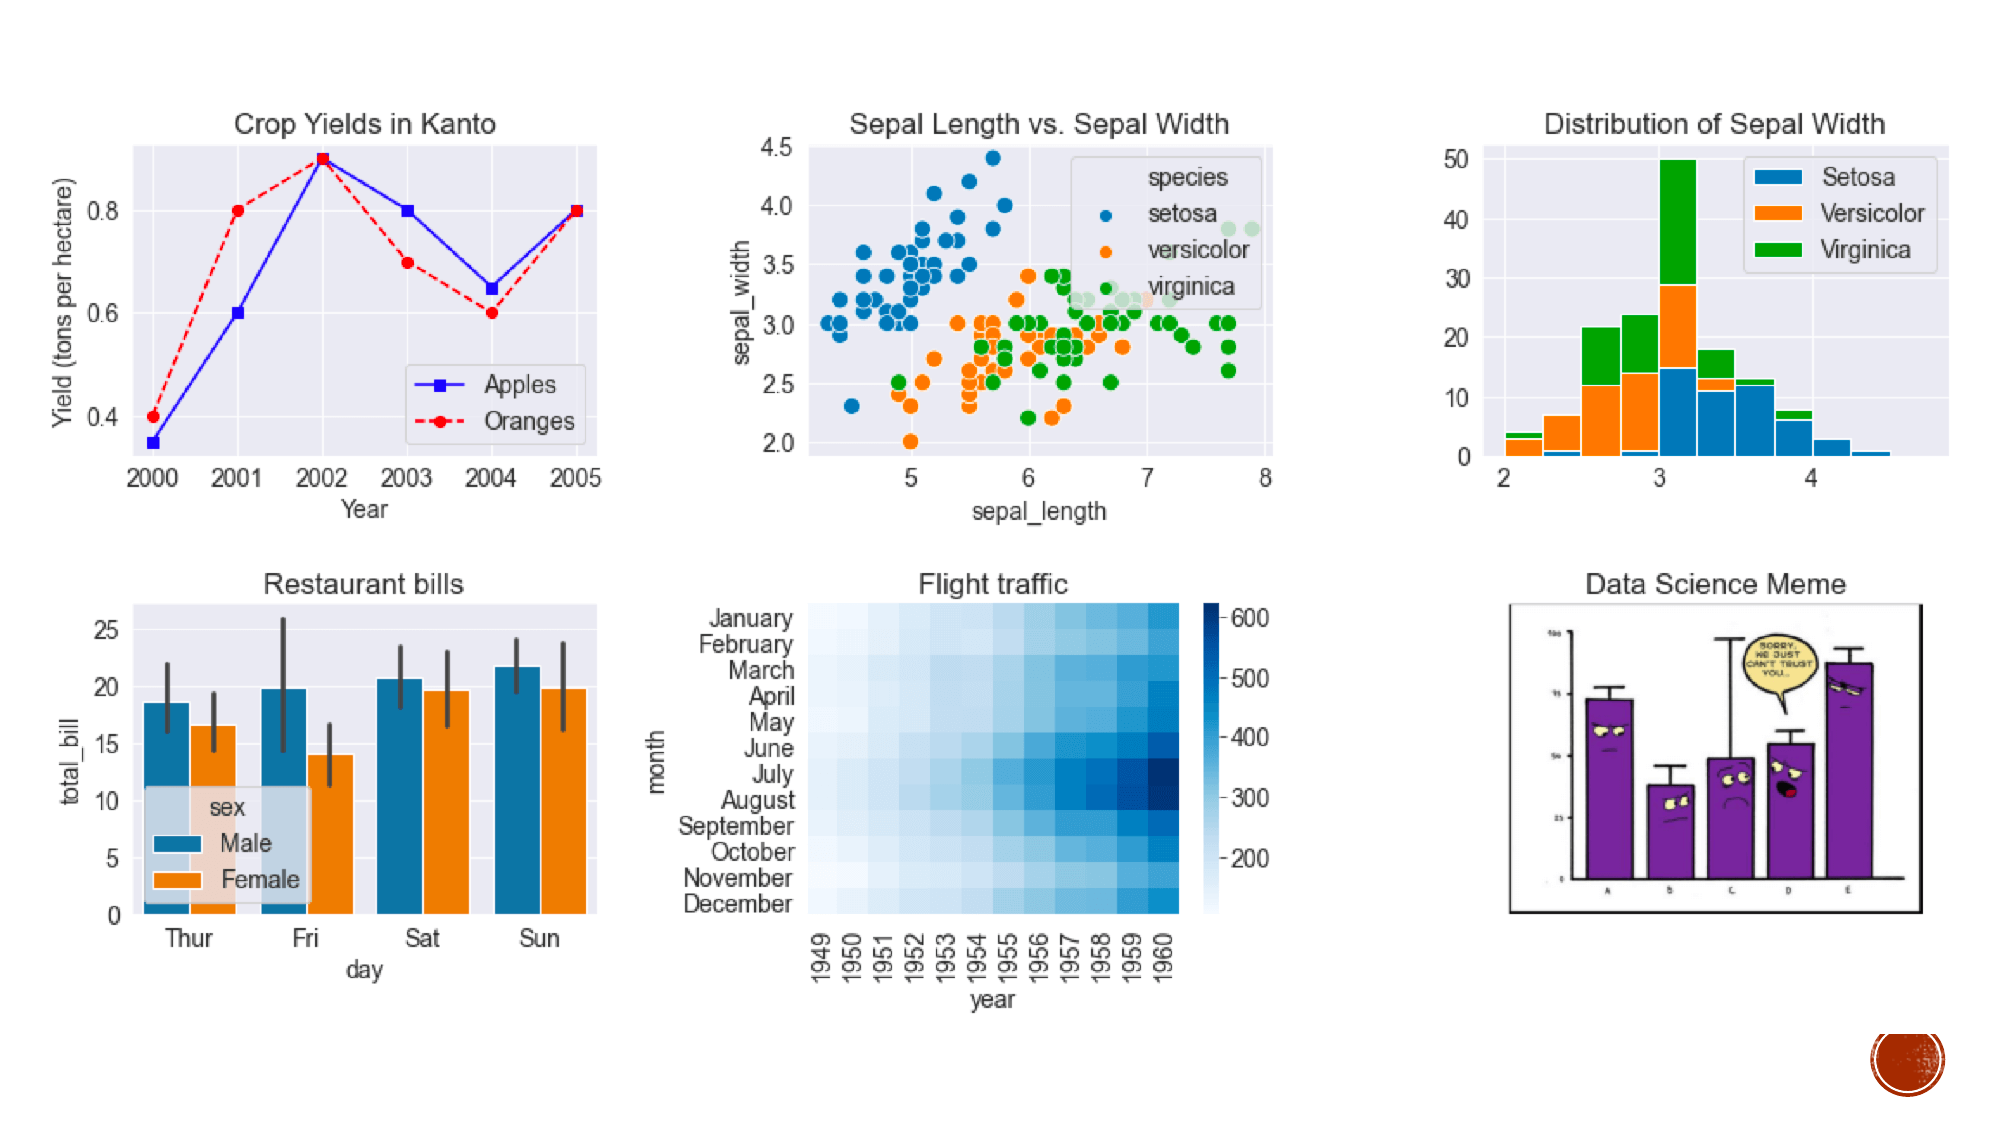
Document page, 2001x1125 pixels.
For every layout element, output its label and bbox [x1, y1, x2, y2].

picture [0, 91, 1998, 1032]
